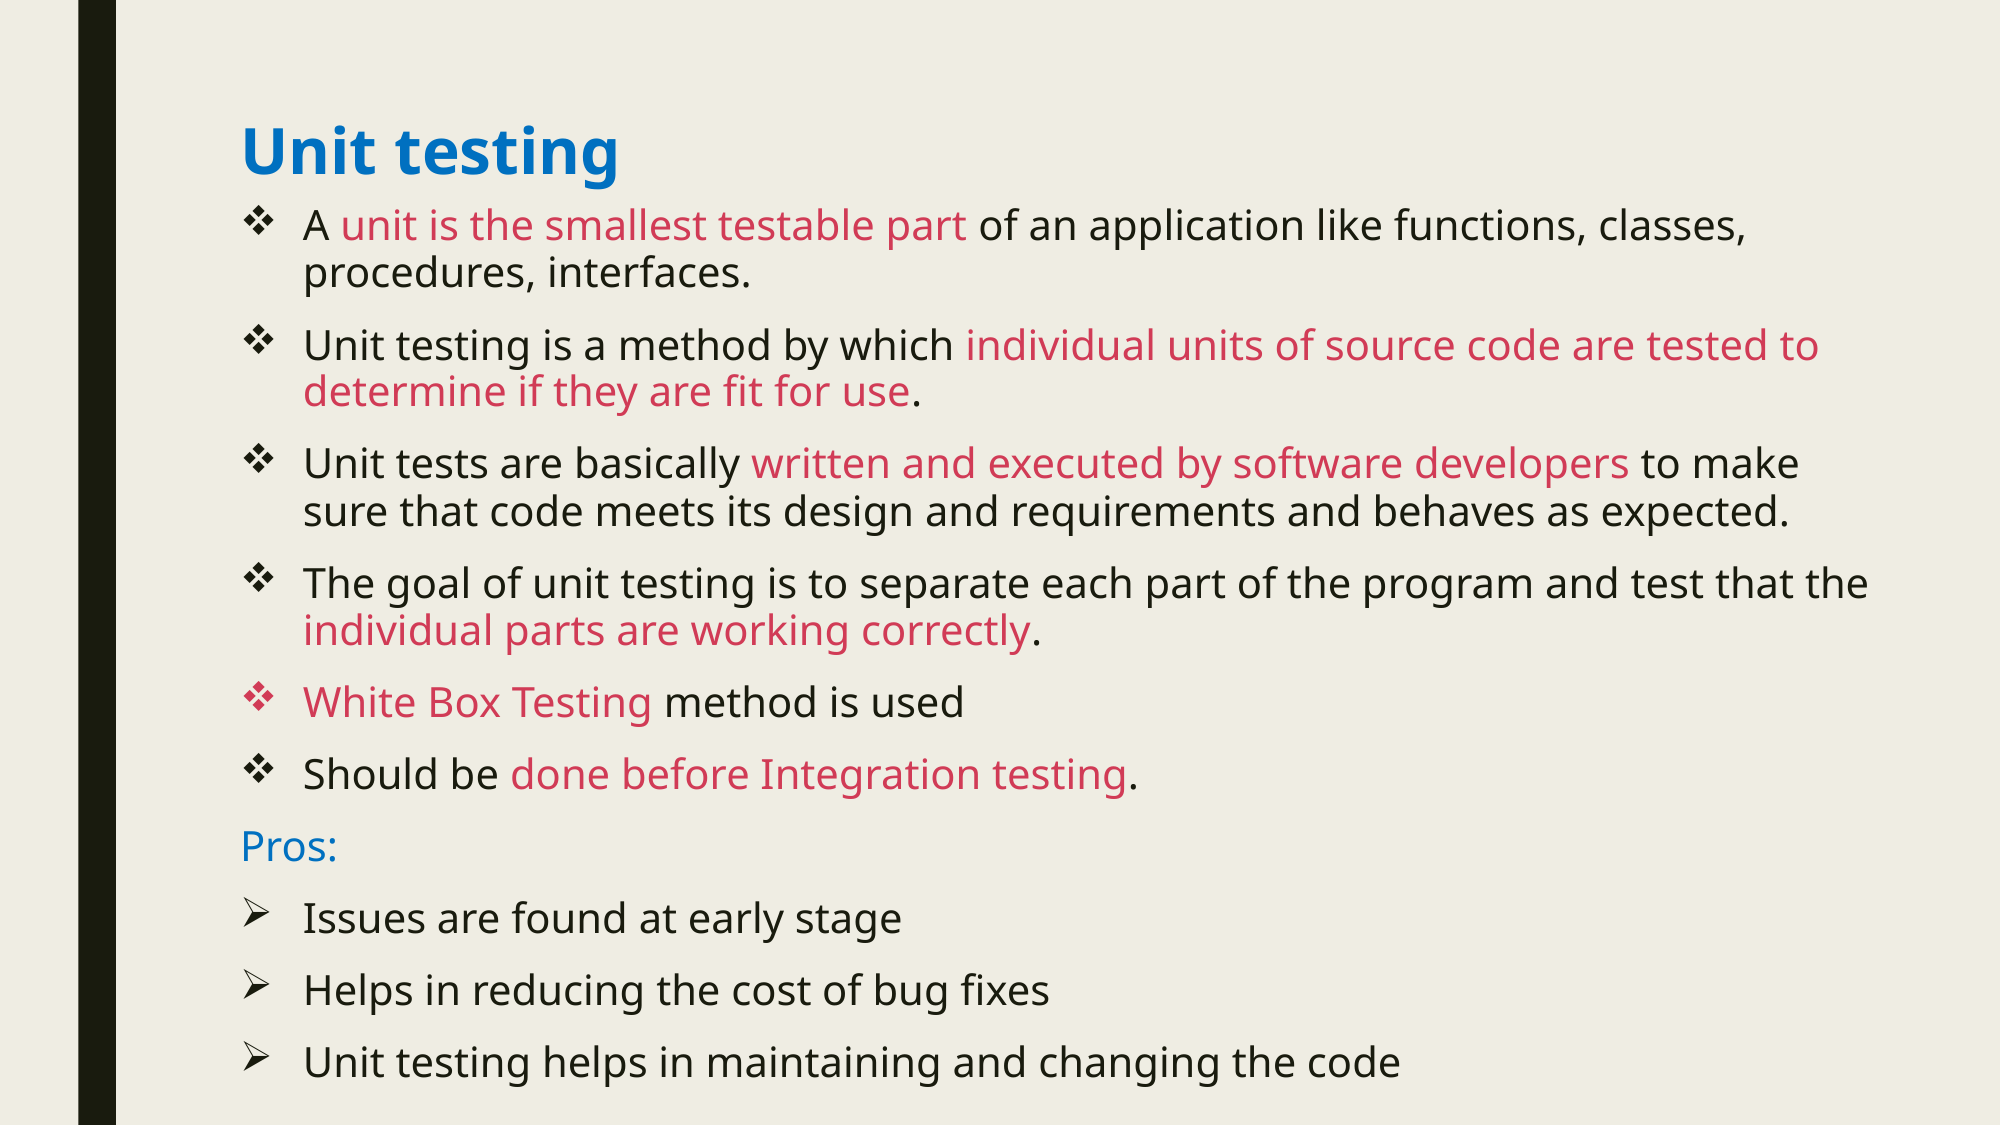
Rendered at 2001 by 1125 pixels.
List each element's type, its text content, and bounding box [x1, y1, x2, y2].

title Unit testing [225, 112, 1800, 195]
list A unit is the smallest testable part of an application like functions, classes, procedures, interfaces. Unit testing is a method by which individual units of source code are tested to determine if they are fit for use. Unit tests are basically written and executed by software developers to make sure that code meets its design and requirements and behaves as expected. The goal of unit testing is to separate each part of the program and test that the individual parts are working correctly. White Box Testing method is used Should be done before Integration testing. Pros: Issues are found at early stage Helps in reducing the cost of bug fixes Unit testing helps in maintaining and changing the code [225, 195, 1903, 1105]
